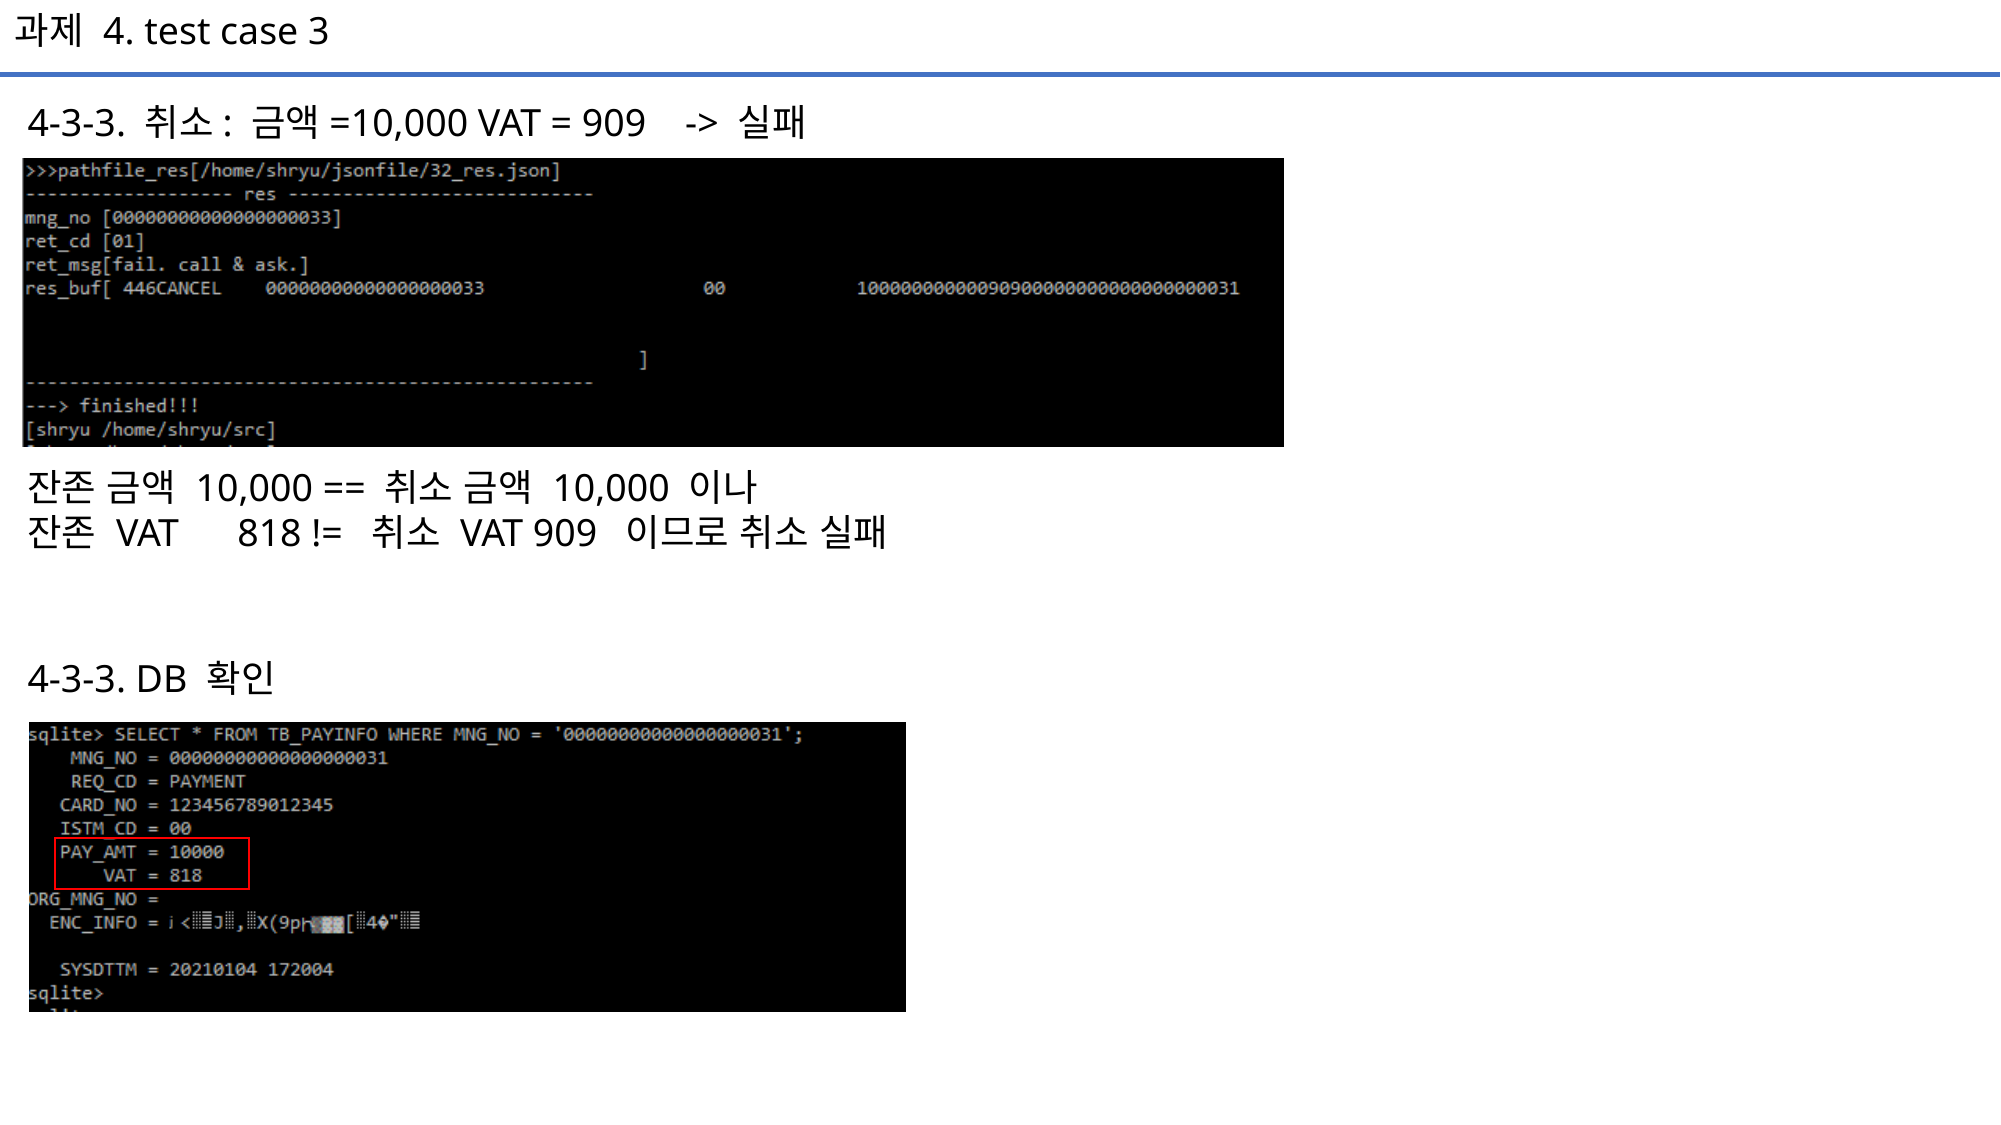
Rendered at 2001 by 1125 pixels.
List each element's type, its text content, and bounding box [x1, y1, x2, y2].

text_box 4-3-3. DB 확인 [12, 647, 514, 708]
picture [22, 158, 1284, 447]
picture [29, 722, 906, 1012]
text_box 과제 4. test case 3 [0, 0, 1988, 60]
text_box 잔존 금액 10,000 == 취소 금액 10,000 이나 잔존 VAT 818 != 취소 VAT 909 이므로 취소 실패 [12, 456, 1045, 561]
text_box 4-3-3. 취소: 금액=10,000 VAT = 909 -> 실패 [12, 91, 2000, 152]
